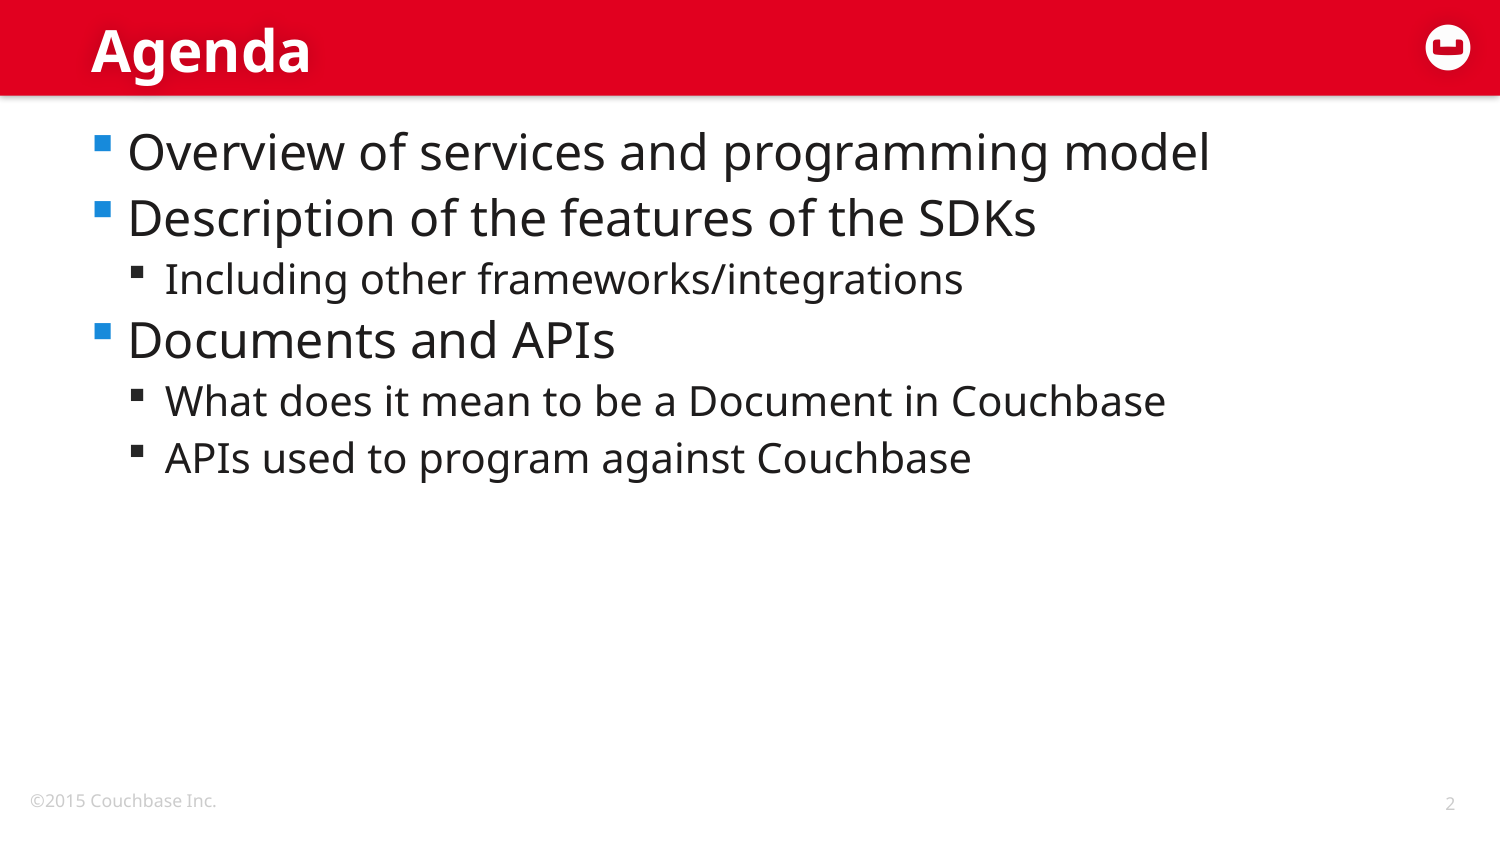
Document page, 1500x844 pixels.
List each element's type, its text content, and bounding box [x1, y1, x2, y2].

title Agenda [76, 3, 1389, 92]
picture [1425, 24, 1471, 71]
list Overview of services and programming model Description of the features of the SDKs Including other frameworks/integrations Documents and APIs What does it mean to be a Document in Couchbase APIs used to program against Couchbase [75, 112, 1389, 670]
